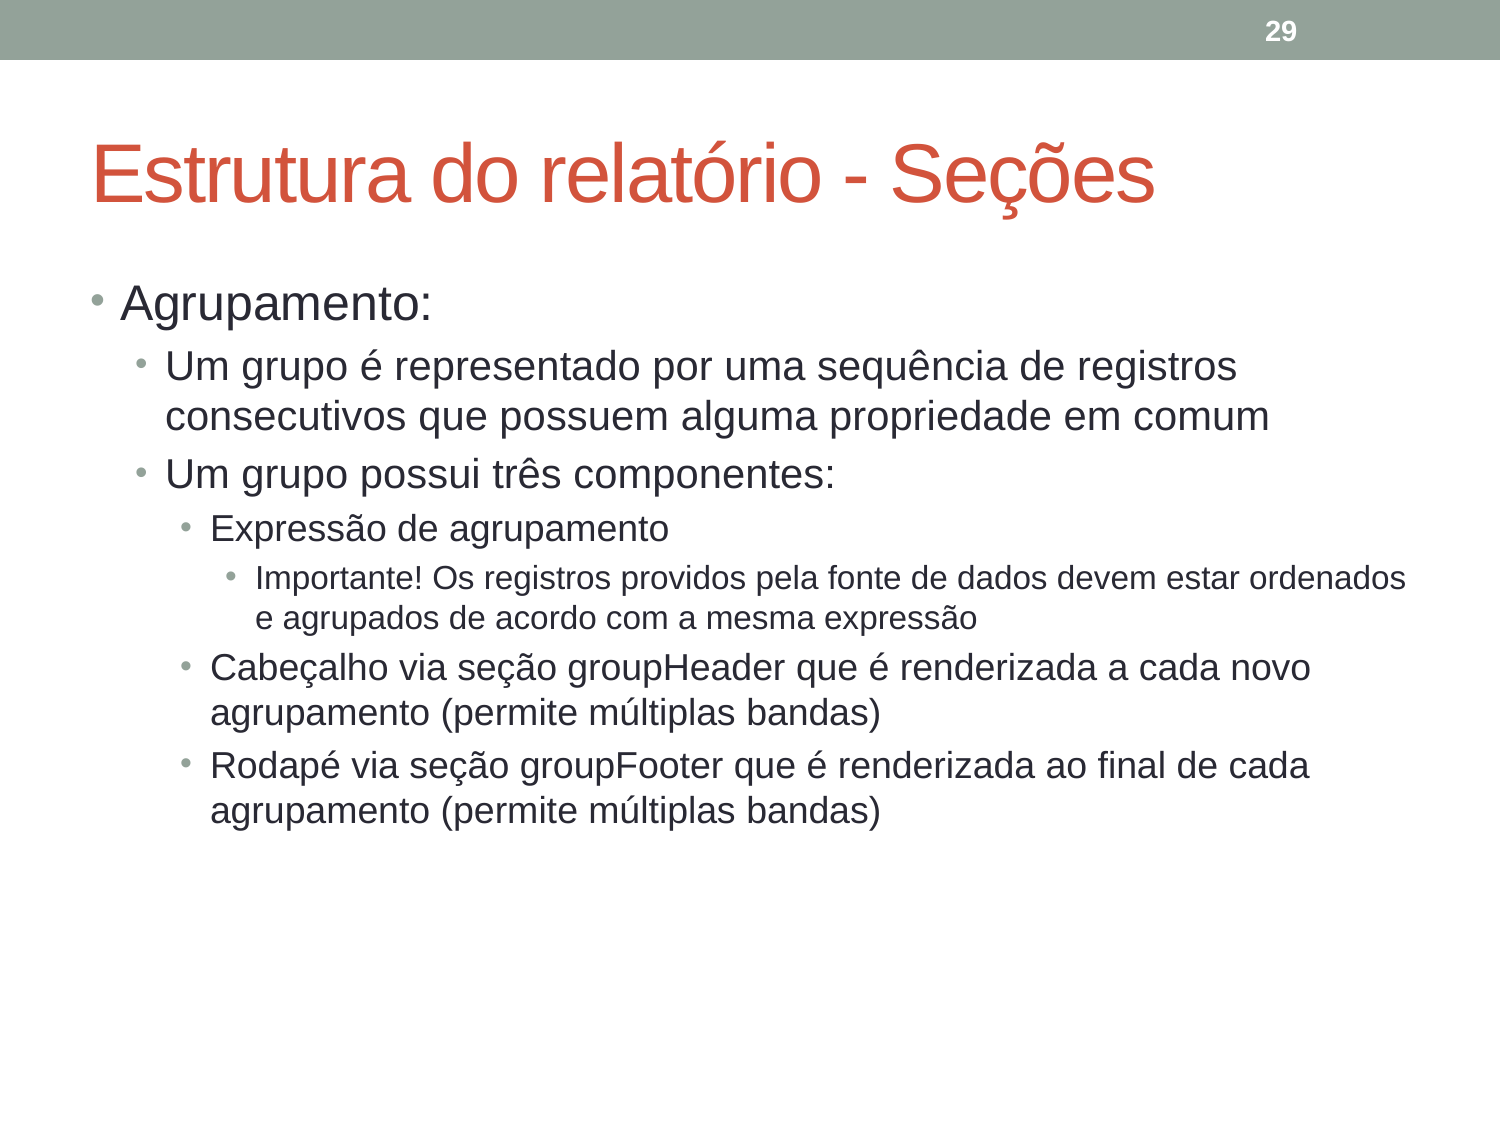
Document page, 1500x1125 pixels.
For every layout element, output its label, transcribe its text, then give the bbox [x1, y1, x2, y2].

title Estrutura do relatório - Seções [75, 87, 1425, 250]
list Agrupamento: Um grupo é representado por uma sequência de registros consecutivos que possuem alguma propriedade em comum Um grupo possui três componentes: Expressão de agrupamento Importante! Os registros providos pela fonte de dados devem estar ordenados e agrupados de acordo com a mesma expressão Cabeçalho via seção groupHeader que é renderizada a cada novo agrupamento (permite múltiplas bandas) Rodapé via seção groupFooter que é renderizada ao final de cada agrupamento (permite múltiplas bandas) [75, 262, 1425, 1063]
slide_number 29 [1250, 3, 1425, 57]
